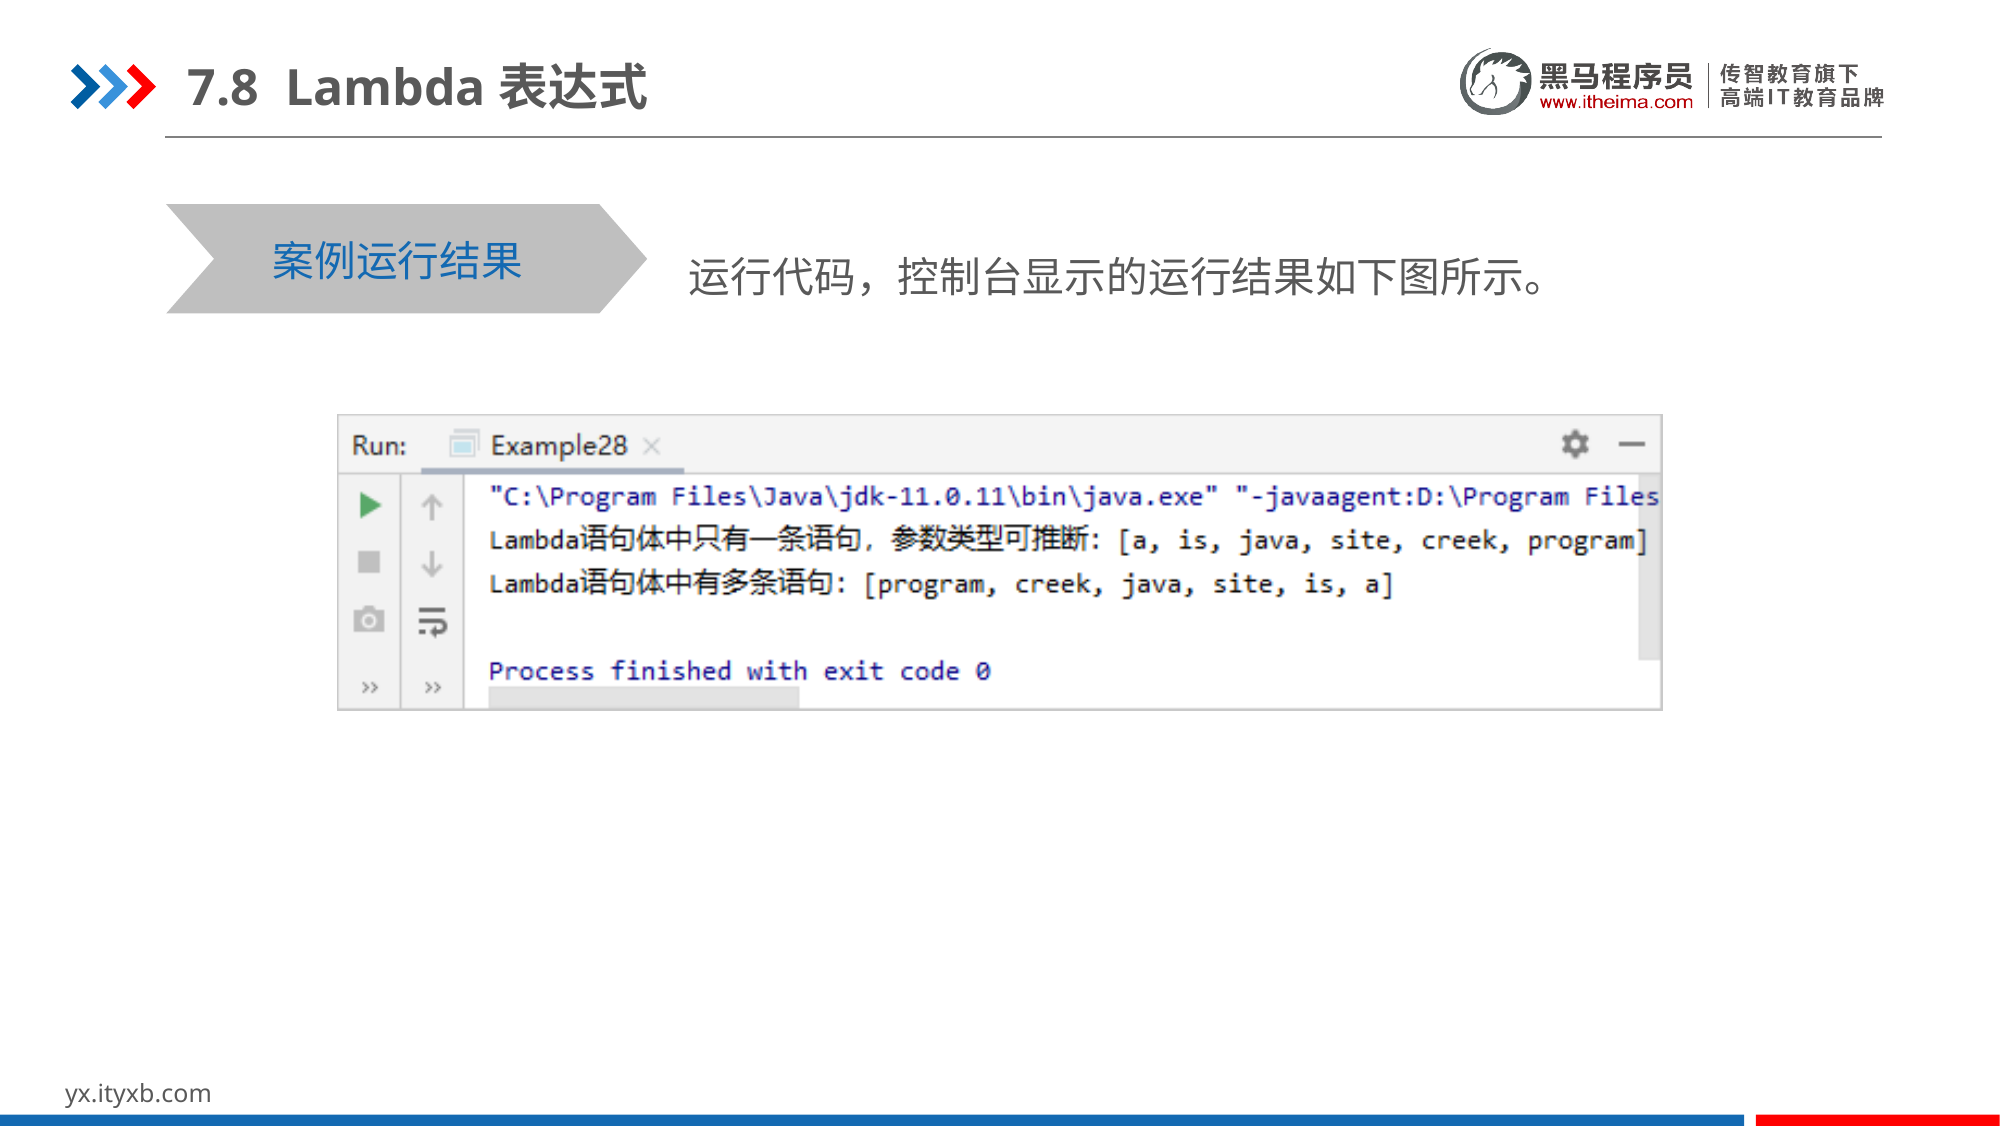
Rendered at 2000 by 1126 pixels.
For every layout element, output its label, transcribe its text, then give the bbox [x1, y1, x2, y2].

text_box 运行代码，控制台显示的运行结果如下图所示。 [674, 218, 1581, 308]
picture [336, 414, 1663, 711]
text_box 7.8 Lambda表达式 [187, 43, 954, 127]
text_box [166, 204, 648, 314]
picture [1460, 48, 1887, 115]
text_box 案例运行结果 [257, 227, 538, 292]
